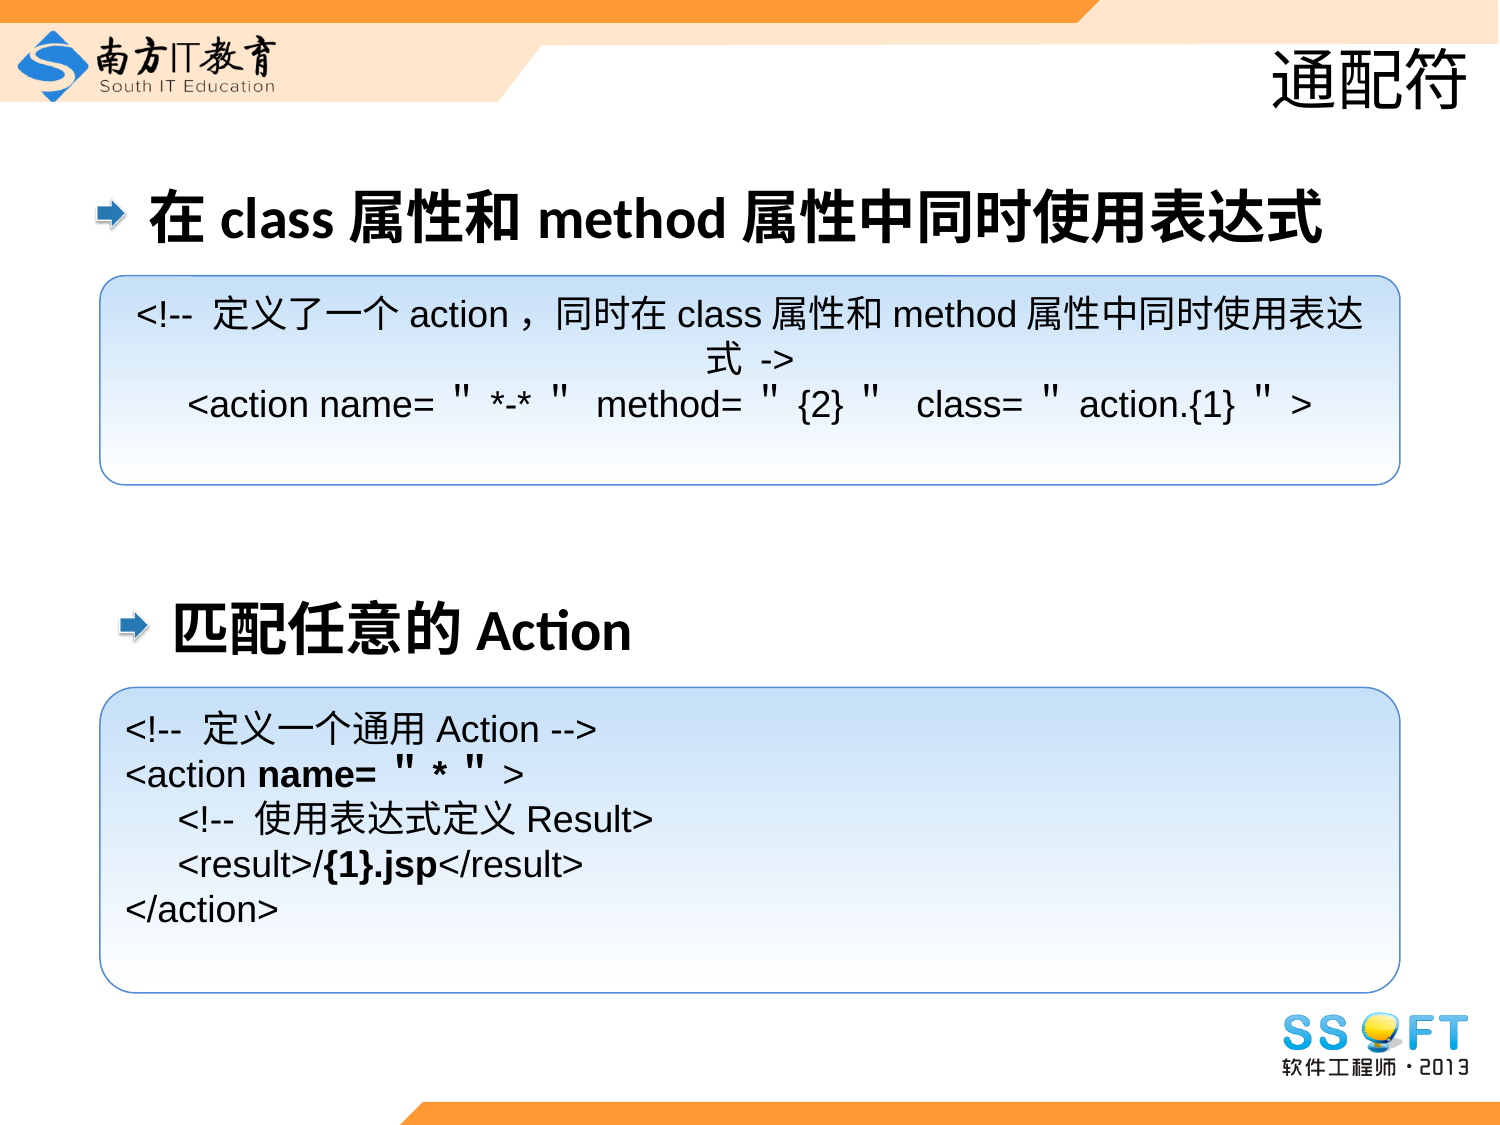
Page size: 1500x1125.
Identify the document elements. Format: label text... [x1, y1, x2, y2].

picture [1281, 1011, 1468, 1076]
list 在class属性和method属性中同时使用表达式 [76, 137, 1428, 301]
picture [91, 194, 131, 236]
title 通配符 [608, 42, 1487, 114]
picture [114, 606, 154, 648]
text_box <!-- 定义了一个action，同时在class属性和method属性中同时使用表达式 -> <action name=＂*-*＂ method=＂{2}＂ class=＂action.{1}＂> [99, 275, 1400, 485]
text_box <!-- 定义一个通用Action --> <action name=＂*＂> <!-- 使用表达式定义Result> <result>/{1}.jsp</result> </action> [99, 687, 1400, 993]
picture [17, 30, 276, 102]
text_box 匹配任意的Action [99, 549, 1450, 713]
